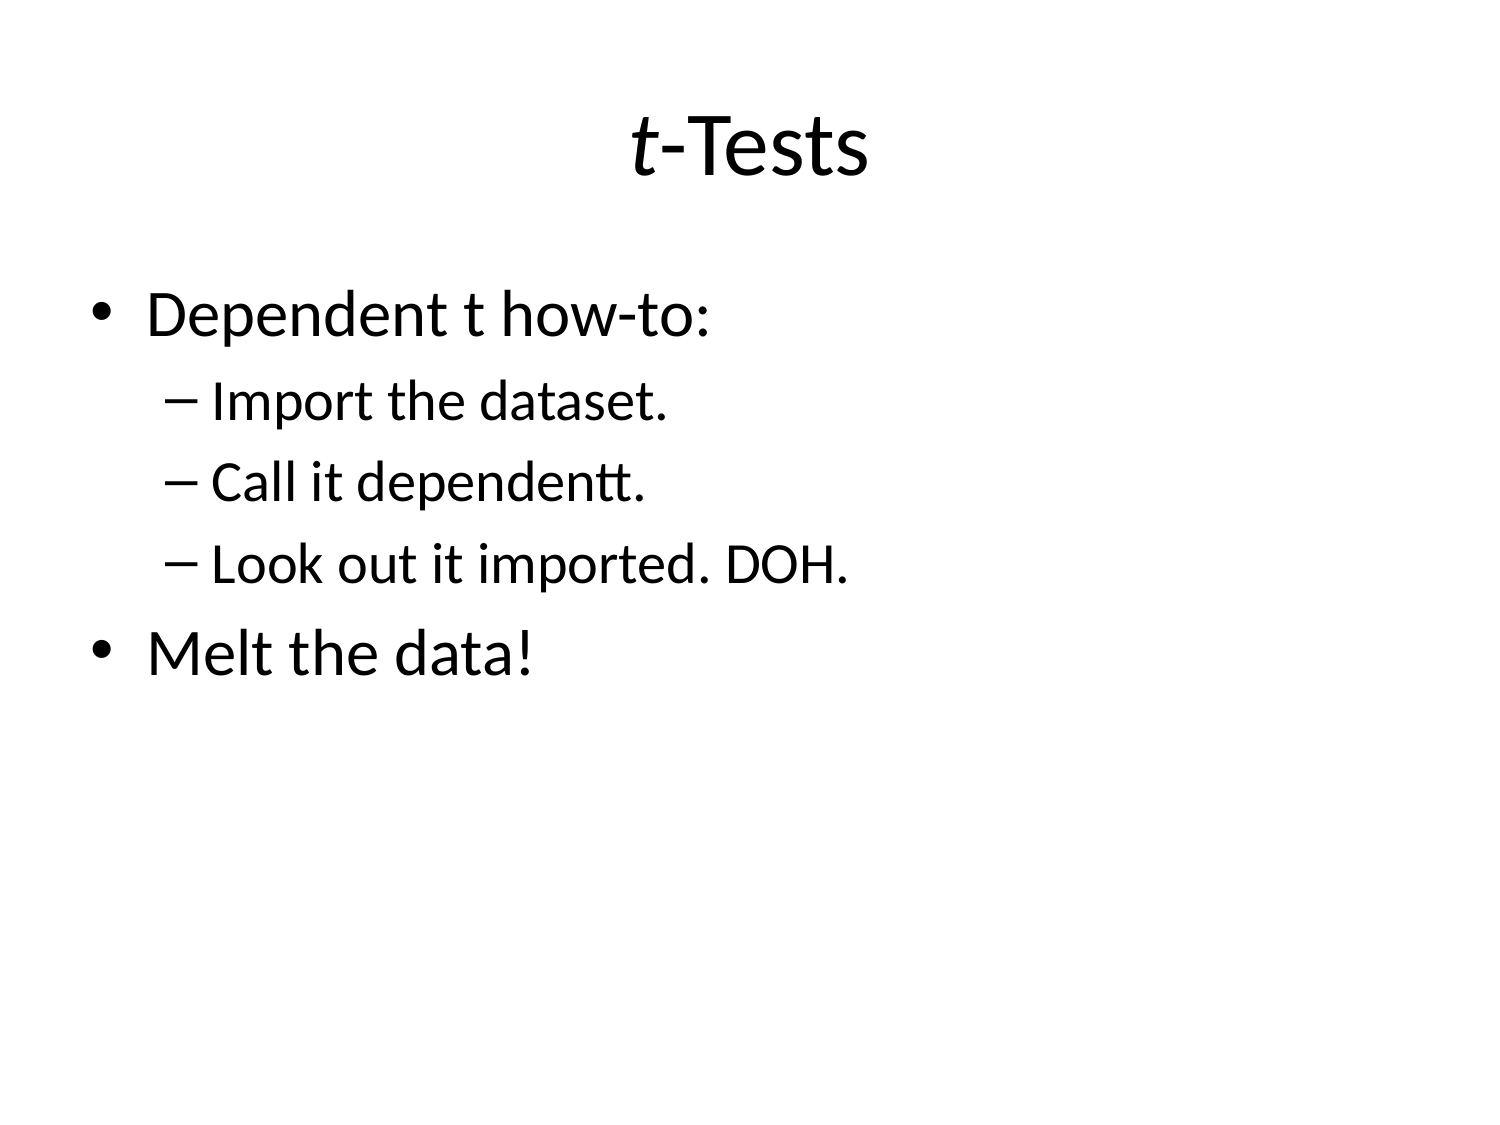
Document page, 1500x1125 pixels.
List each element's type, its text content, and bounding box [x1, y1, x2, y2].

list Dependent t how-to: Import the dataset. Call it dependentt. Look out it imported. DOH. Melt the data! [75, 262, 1425, 1005]
title t-Tests [75, 45, 1425, 233]
